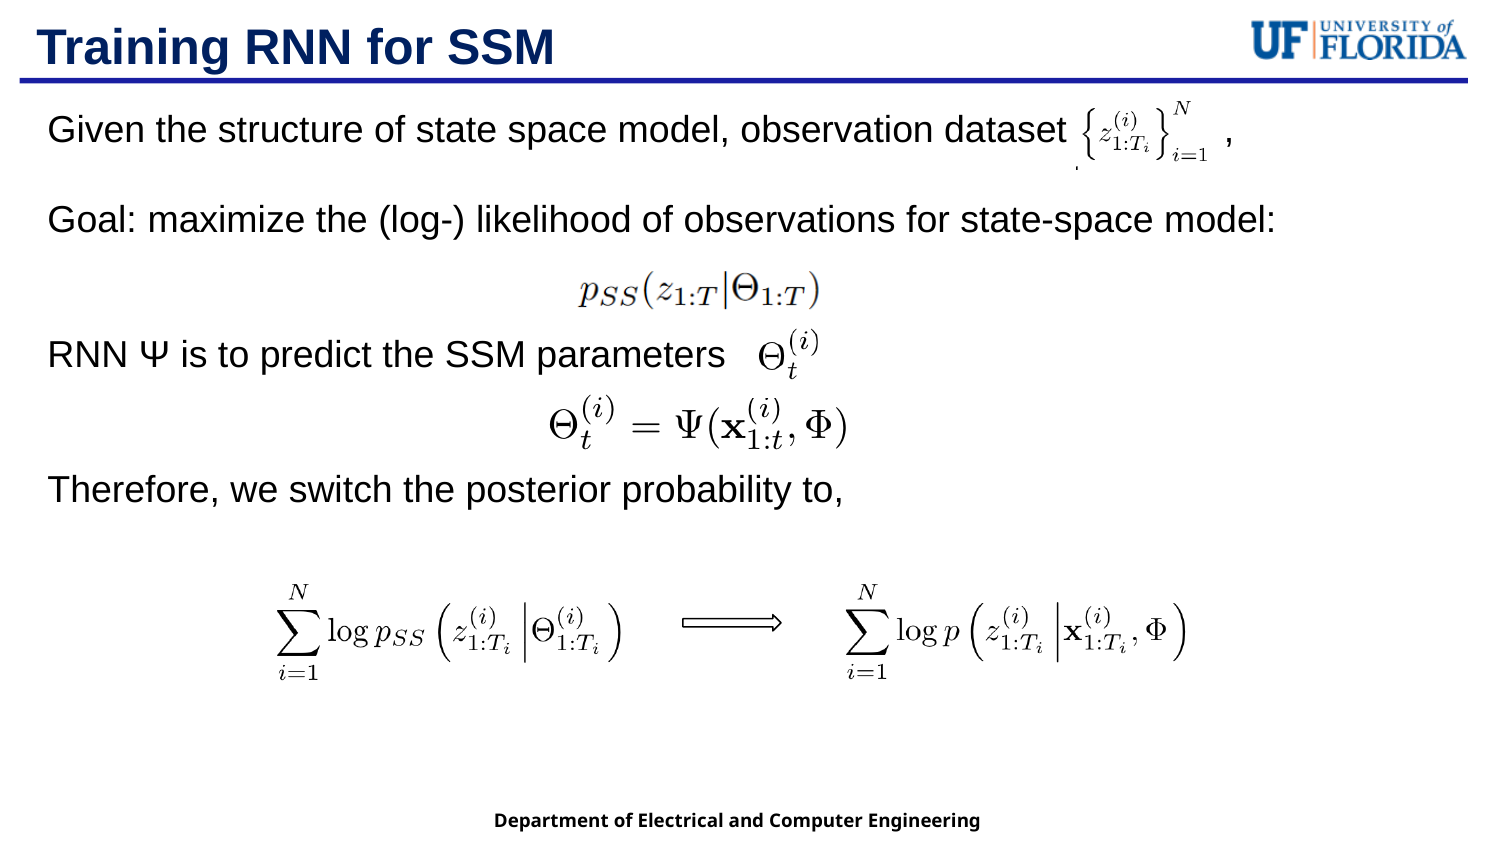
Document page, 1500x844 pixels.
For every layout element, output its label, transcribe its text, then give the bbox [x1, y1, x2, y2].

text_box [267, 580, 1197, 687]
picture [1076, 95, 1215, 170]
picture [539, 250, 851, 469]
picture [1278, 18, 1468, 60]
list Given the structure of state space model, observation dataset , Goal: maximize the (log-) likelihood of observations for state-space model: RNN Ψ is to predict the SSM parameters Therefore, we switch the posterior probability to, [47, 105, 1453, 790]
title Training RNN for SSM [20, 0, 1278, 89]
